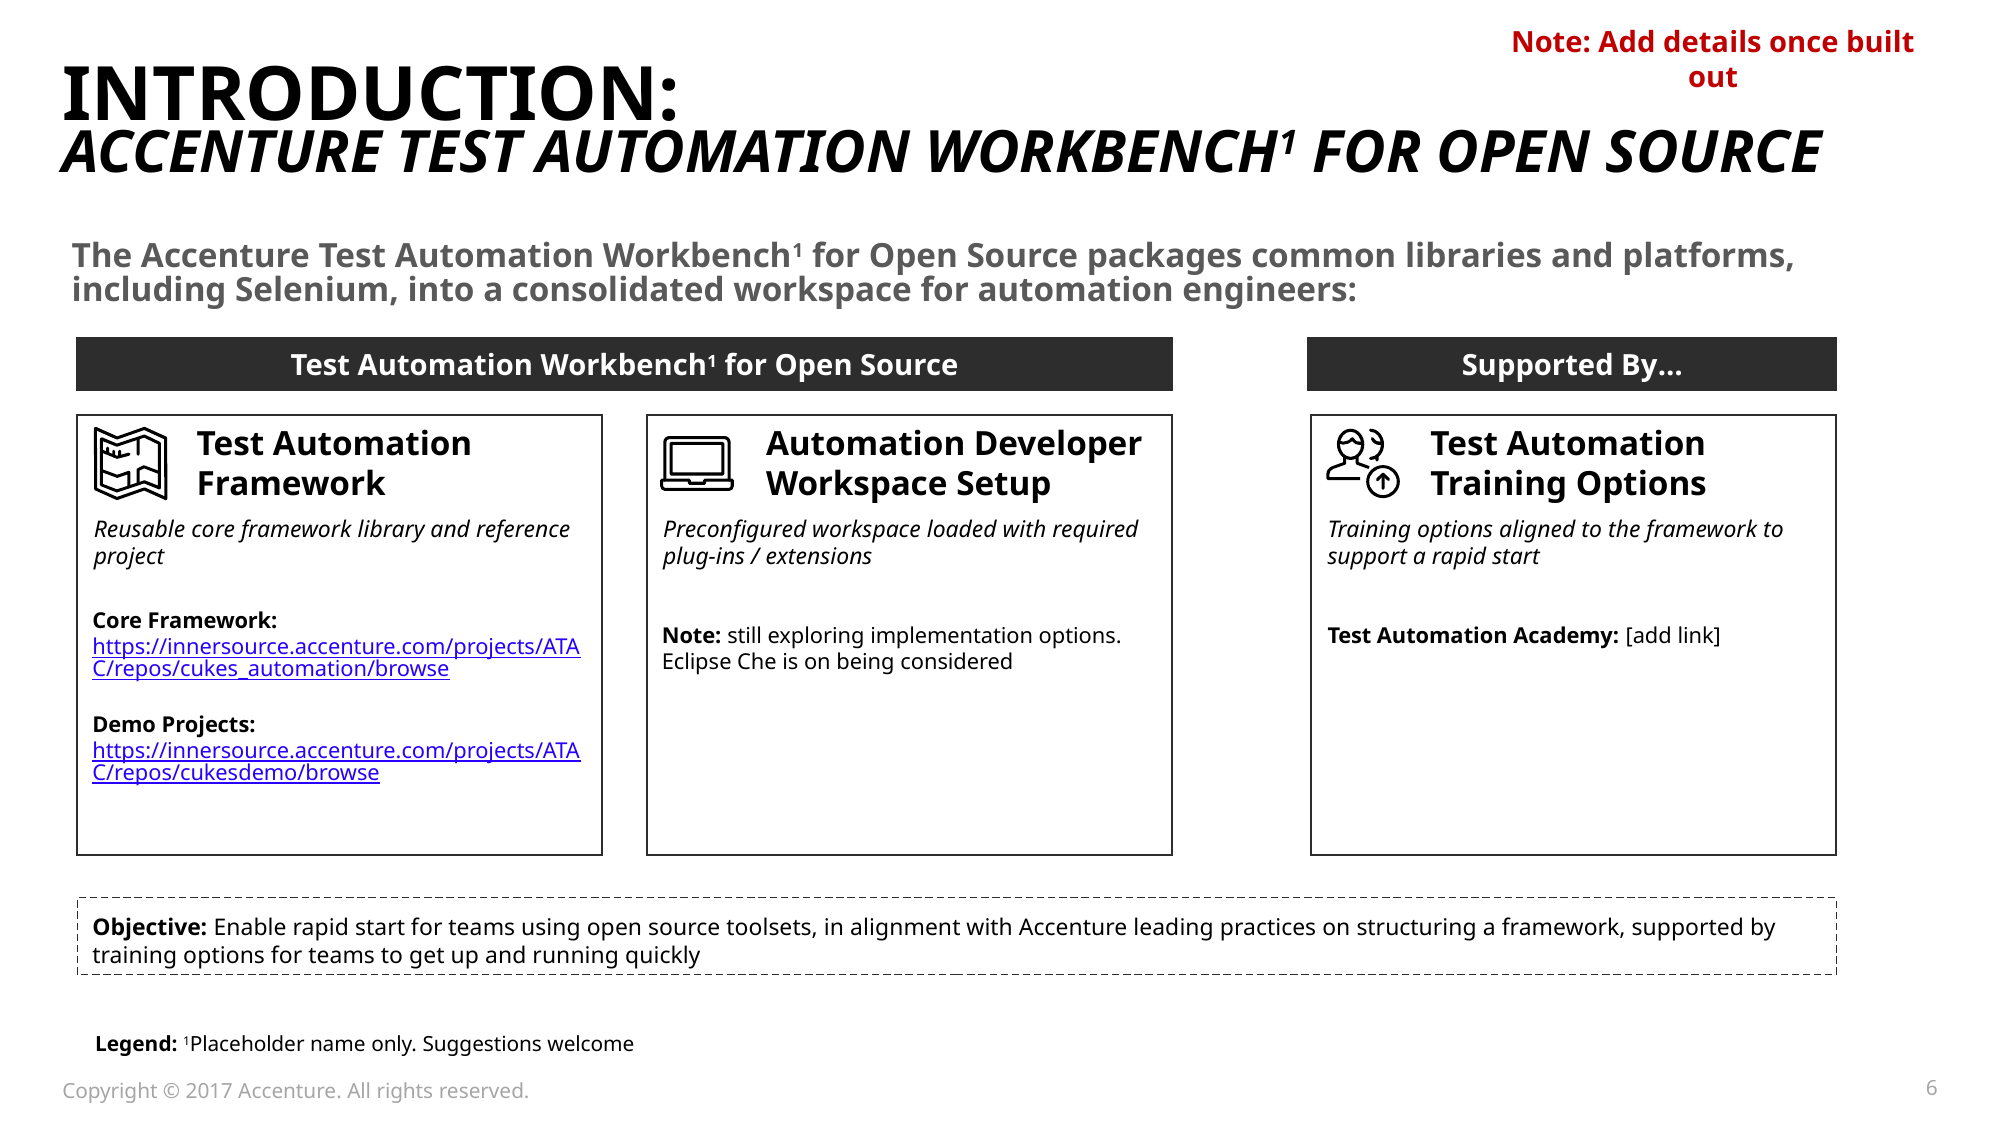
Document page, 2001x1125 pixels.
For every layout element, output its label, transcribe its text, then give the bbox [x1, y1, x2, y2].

title Introduction: Accenture Test Automation Workbench1 for Open Source [62, 62, 1914, 224]
list The Accenture Test Automation Workbench1 for Open Source packages common libraries and platforms, including Selenium, into a consolidated workspace for automation engineers: [62, 224, 1914, 320]
text_box Test Automation Framework Reusable core framework library and reference project Core Framework: https://innersource.accenture.com/projects/ATAC/repos/cukes_automation/browse Demo Projects: https://innersource.accenture.com/projects/ATAC/repos/cukesdemo/browse [76, 414, 603, 856]
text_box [93, 426, 168, 501]
text_box Supported By… [1307, 337, 1837, 391]
slide_number 6 [1887, 1069, 1938, 1104]
text_box Automation Developer Workspace Setup Preconfigured workspace loaded with required plug-ins / extensions Note: still exploring implementation options. Eclipse Che is on being considered [646, 414, 1173, 856]
text_box Legend: 1Placeholder name only. Suggestions welcome [95, 1030, 635, 1064]
footer Copyright © 2017 Accenture. All rights reserved. [62, 1069, 1000, 1104]
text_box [1326, 428, 1400, 499]
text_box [660, 435, 734, 491]
text_box Note: Add details once built out [1488, 17, 1938, 108]
text_box Test Automation Training Options Training options aligned to the framework to support a rapid start Test Automation Academy: [add link] [1310, 414, 1837, 856]
text_box Objective: Enable rapid start for teams using open source toolsets, in alignment with Accenture leading practices on structuring a framework, supported by training options for teams to get up and running quickly [77, 897, 1837, 975]
text_box Test Automation Workbench1 for Open Source [76, 337, 1173, 391]
